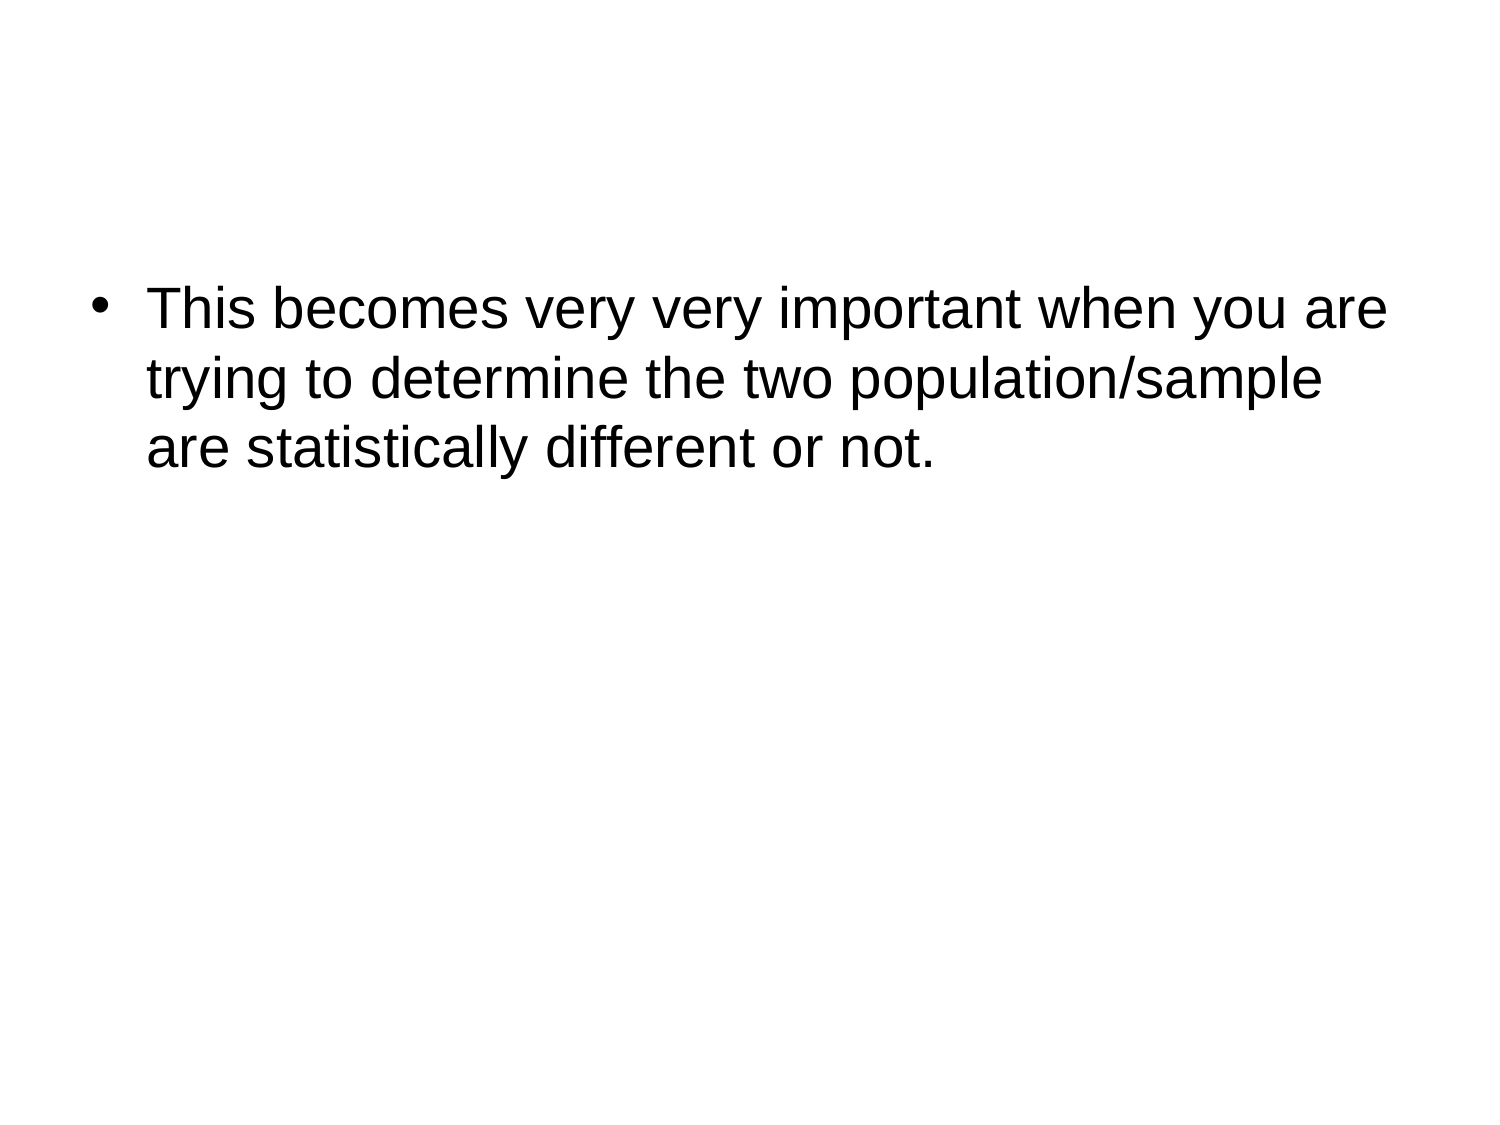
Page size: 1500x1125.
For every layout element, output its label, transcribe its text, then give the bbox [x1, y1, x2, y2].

list This becomes very very important when you are trying to determine the two population/sample are statistically different or not. [75, 262, 1425, 1005]
